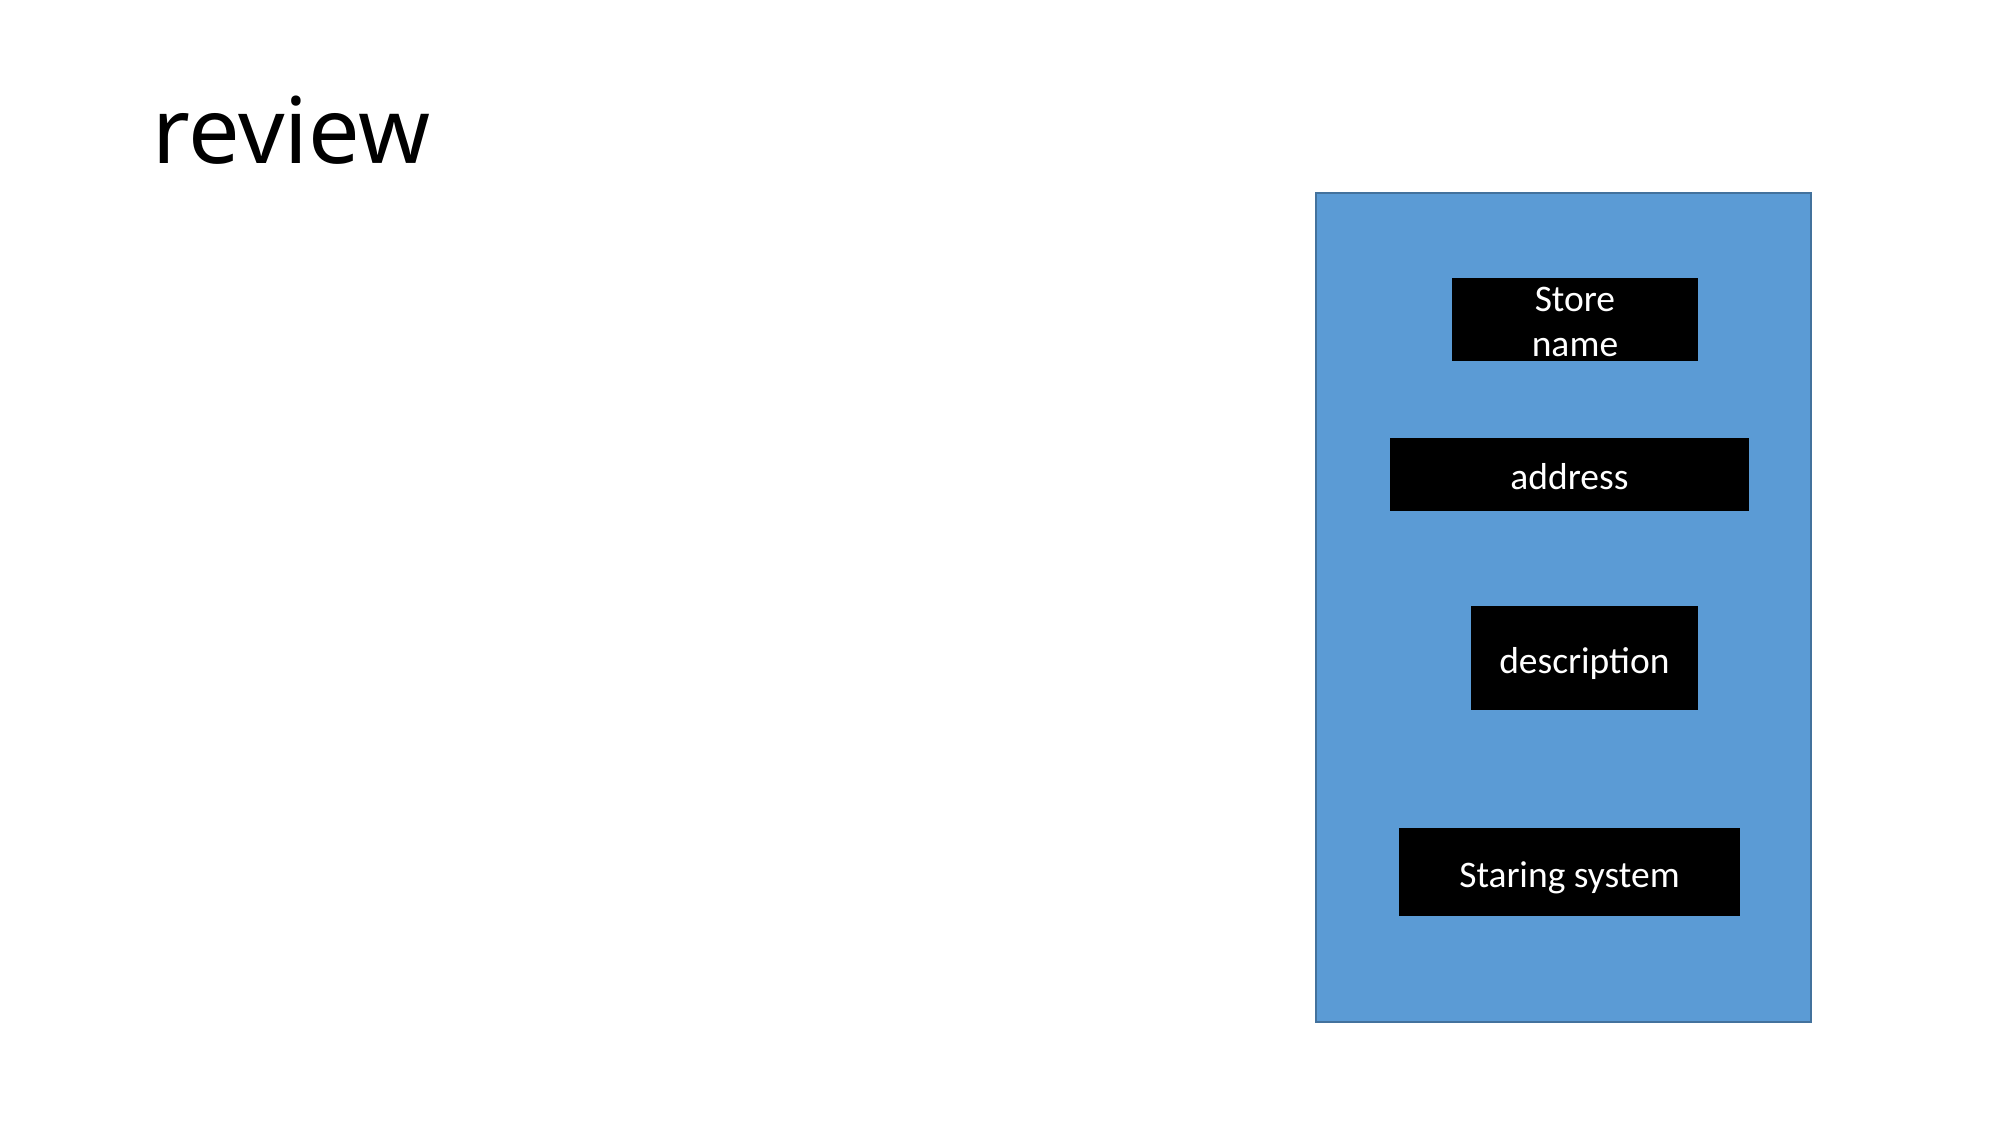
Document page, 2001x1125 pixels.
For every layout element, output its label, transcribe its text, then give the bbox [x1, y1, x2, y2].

text_box description [1471, 606, 1698, 710]
text_box Store name [1452, 278, 1698, 361]
text_box Staring system [1399, 828, 1740, 916]
text_box address [1390, 438, 1749, 511]
title review [137, 59, 457, 208]
text_box [1315, 192, 1812, 1023]
